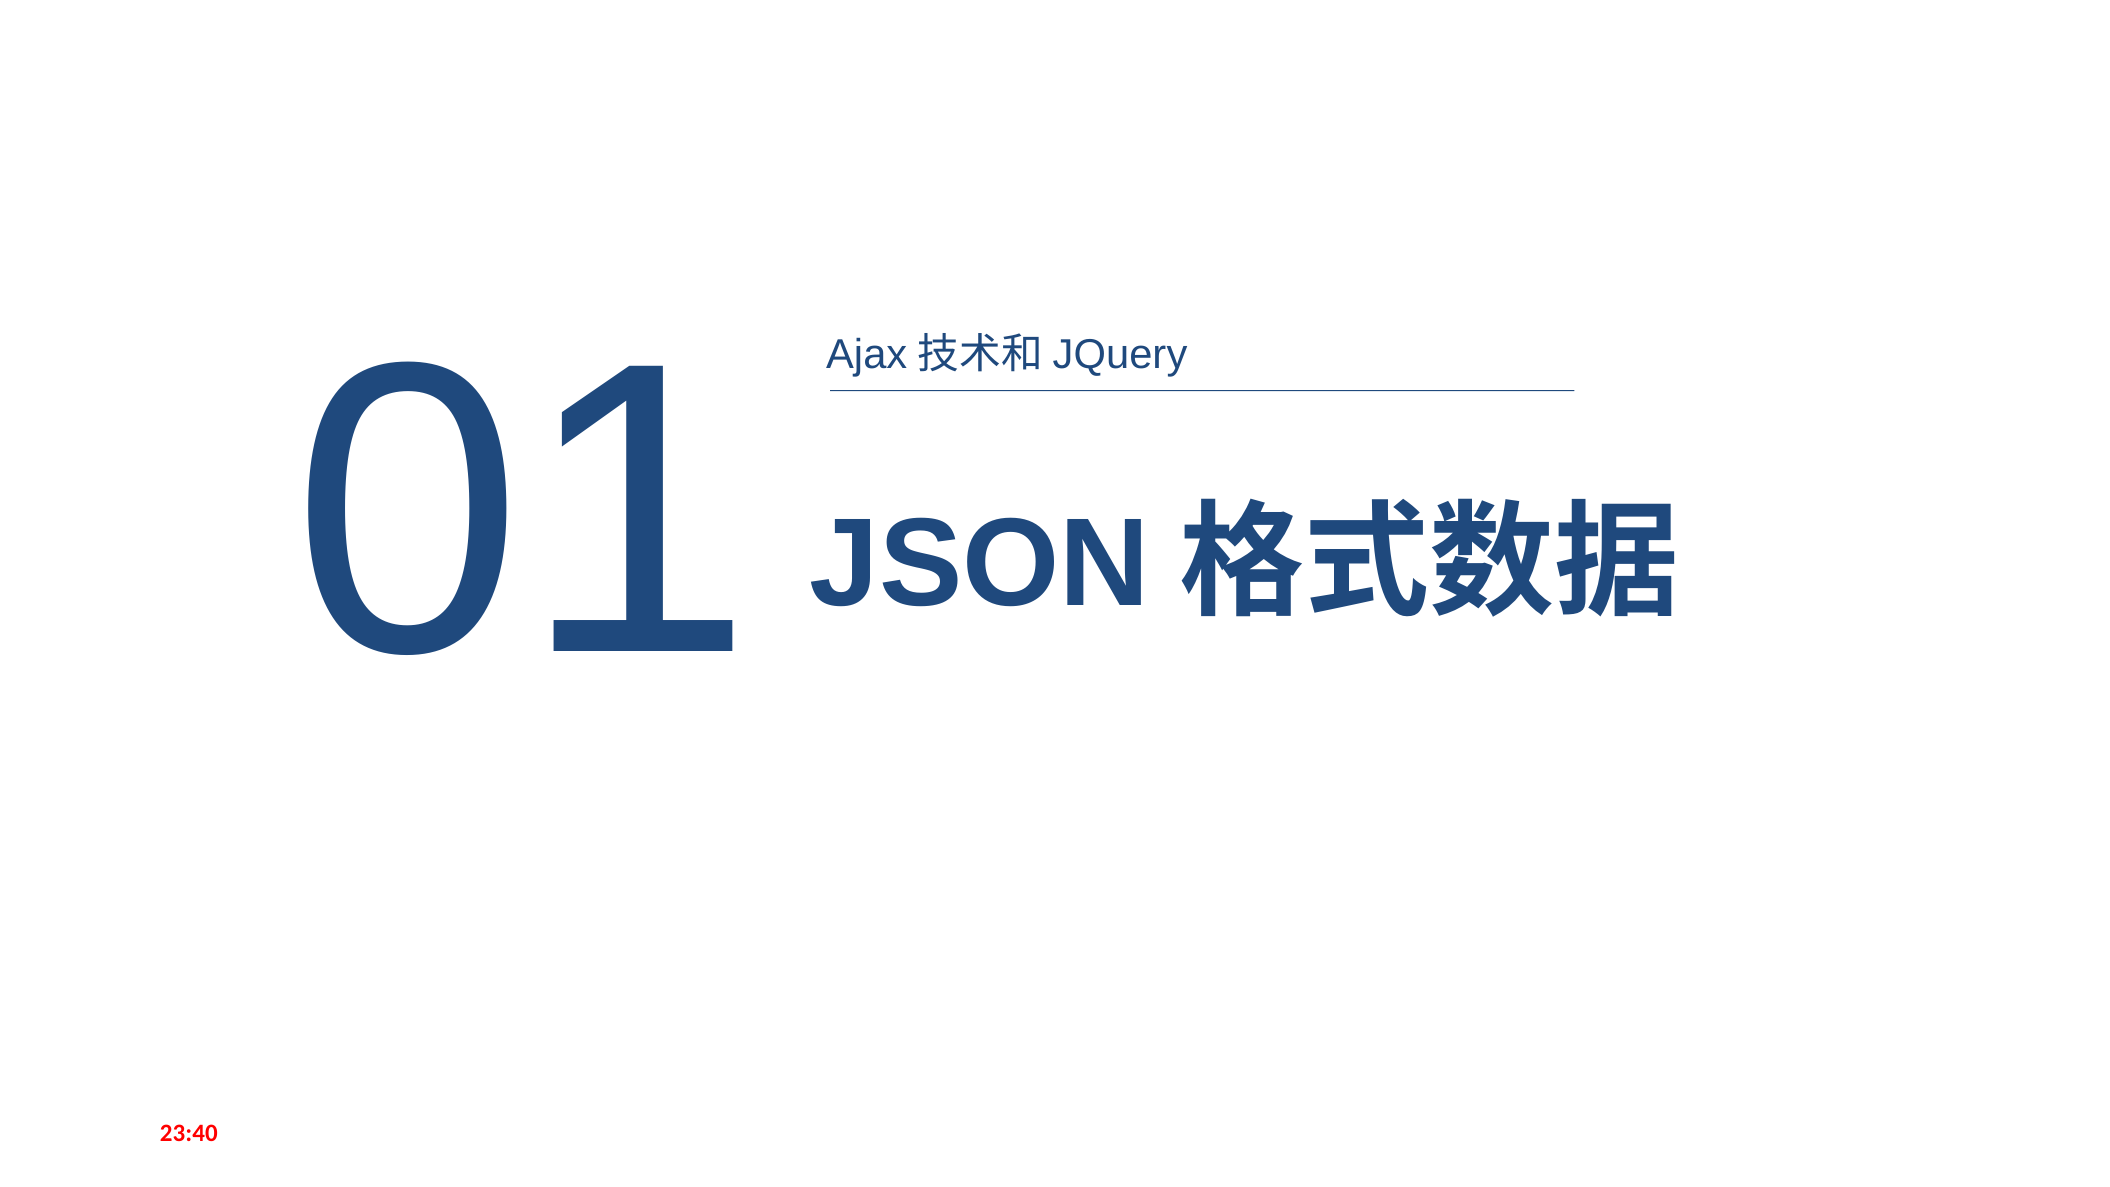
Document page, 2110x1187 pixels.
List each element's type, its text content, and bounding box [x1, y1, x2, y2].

text_box 01 [277, 229, 769, 742]
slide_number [145, 1099, 620, 1163]
text_box JSON格式数据 [794, 473, 1953, 639]
text_box Ajax技术和JQuery [806, 319, 1203, 384]
